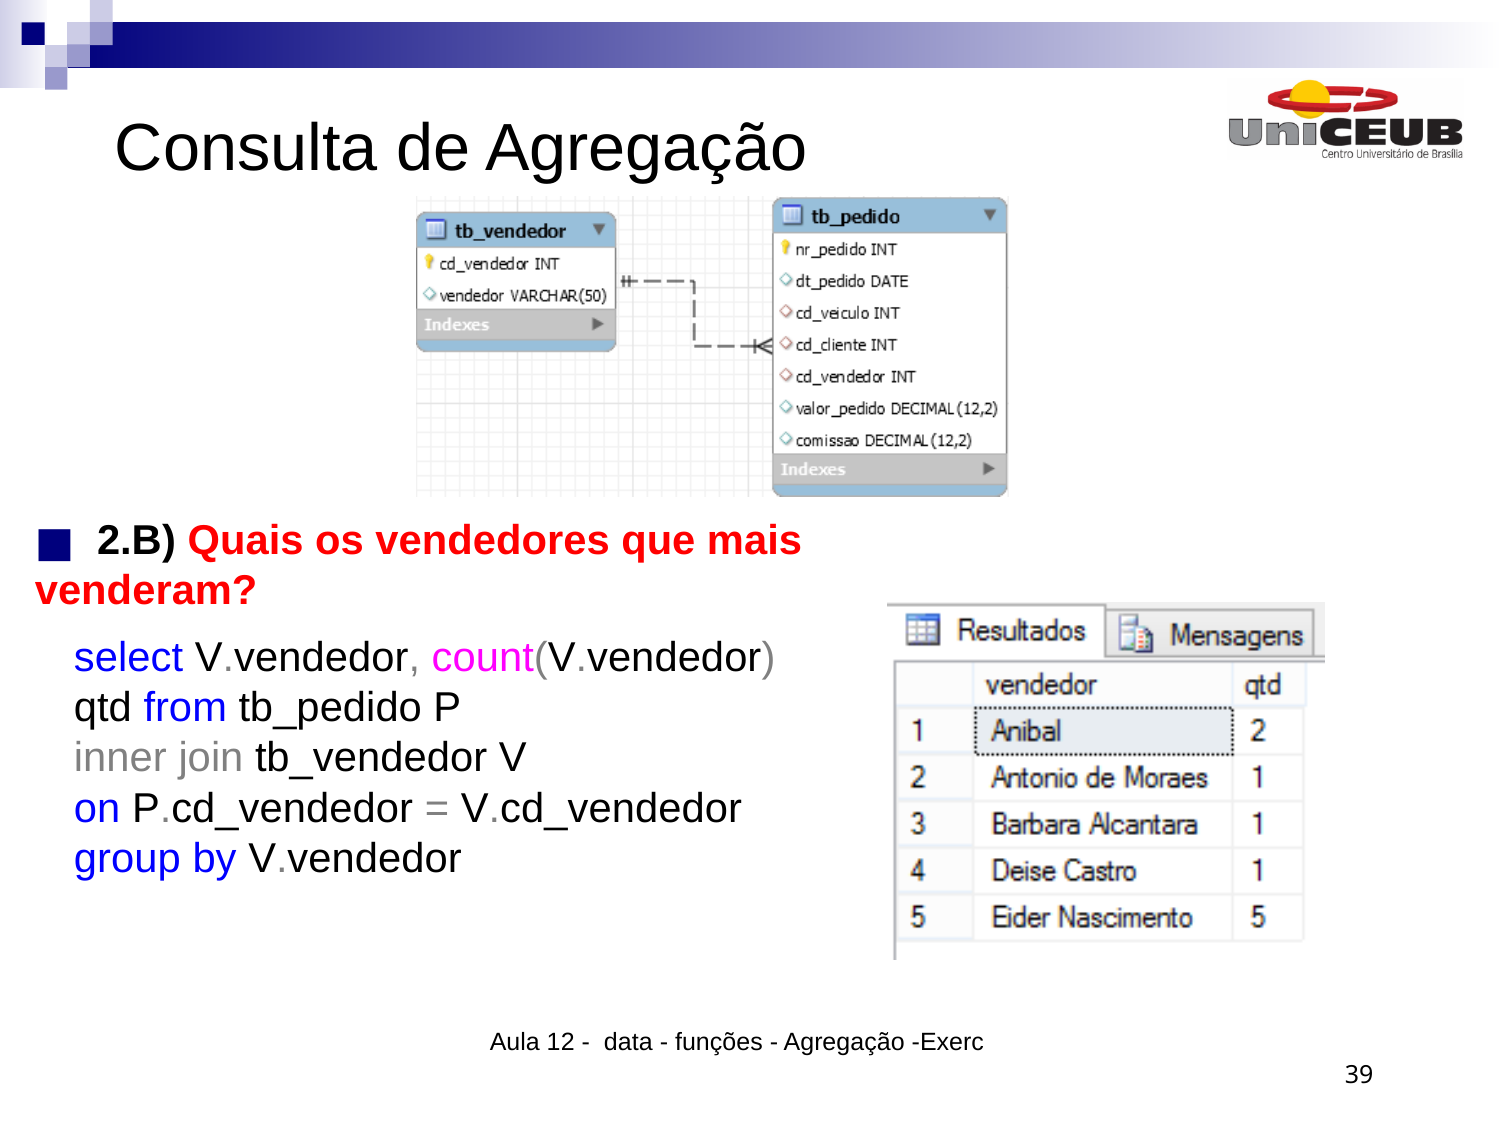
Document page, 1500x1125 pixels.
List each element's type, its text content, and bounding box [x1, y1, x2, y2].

text_box 2.B) Quais os vendedores que mais venderam? [19, 504, 1045, 571]
text_box ‹#› [1075, 1024, 1389, 1100]
picture [1227, 77, 1464, 160]
footer Aula 12 - data - funções - Agregação -Exerc [99, 987, 1375, 1063]
text_box select V.vendedor, count(V.vendedor) qtd from tb_pedido P inner join tb_vendedor V on P.cd_vendedor = V.cd_vendedor group by V.vendedor [59, 622, 809, 891]
picture [416, 196, 1009, 497]
title Consulta de Agregação [99, 50, 1045, 238]
picture [887, 602, 1326, 960]
